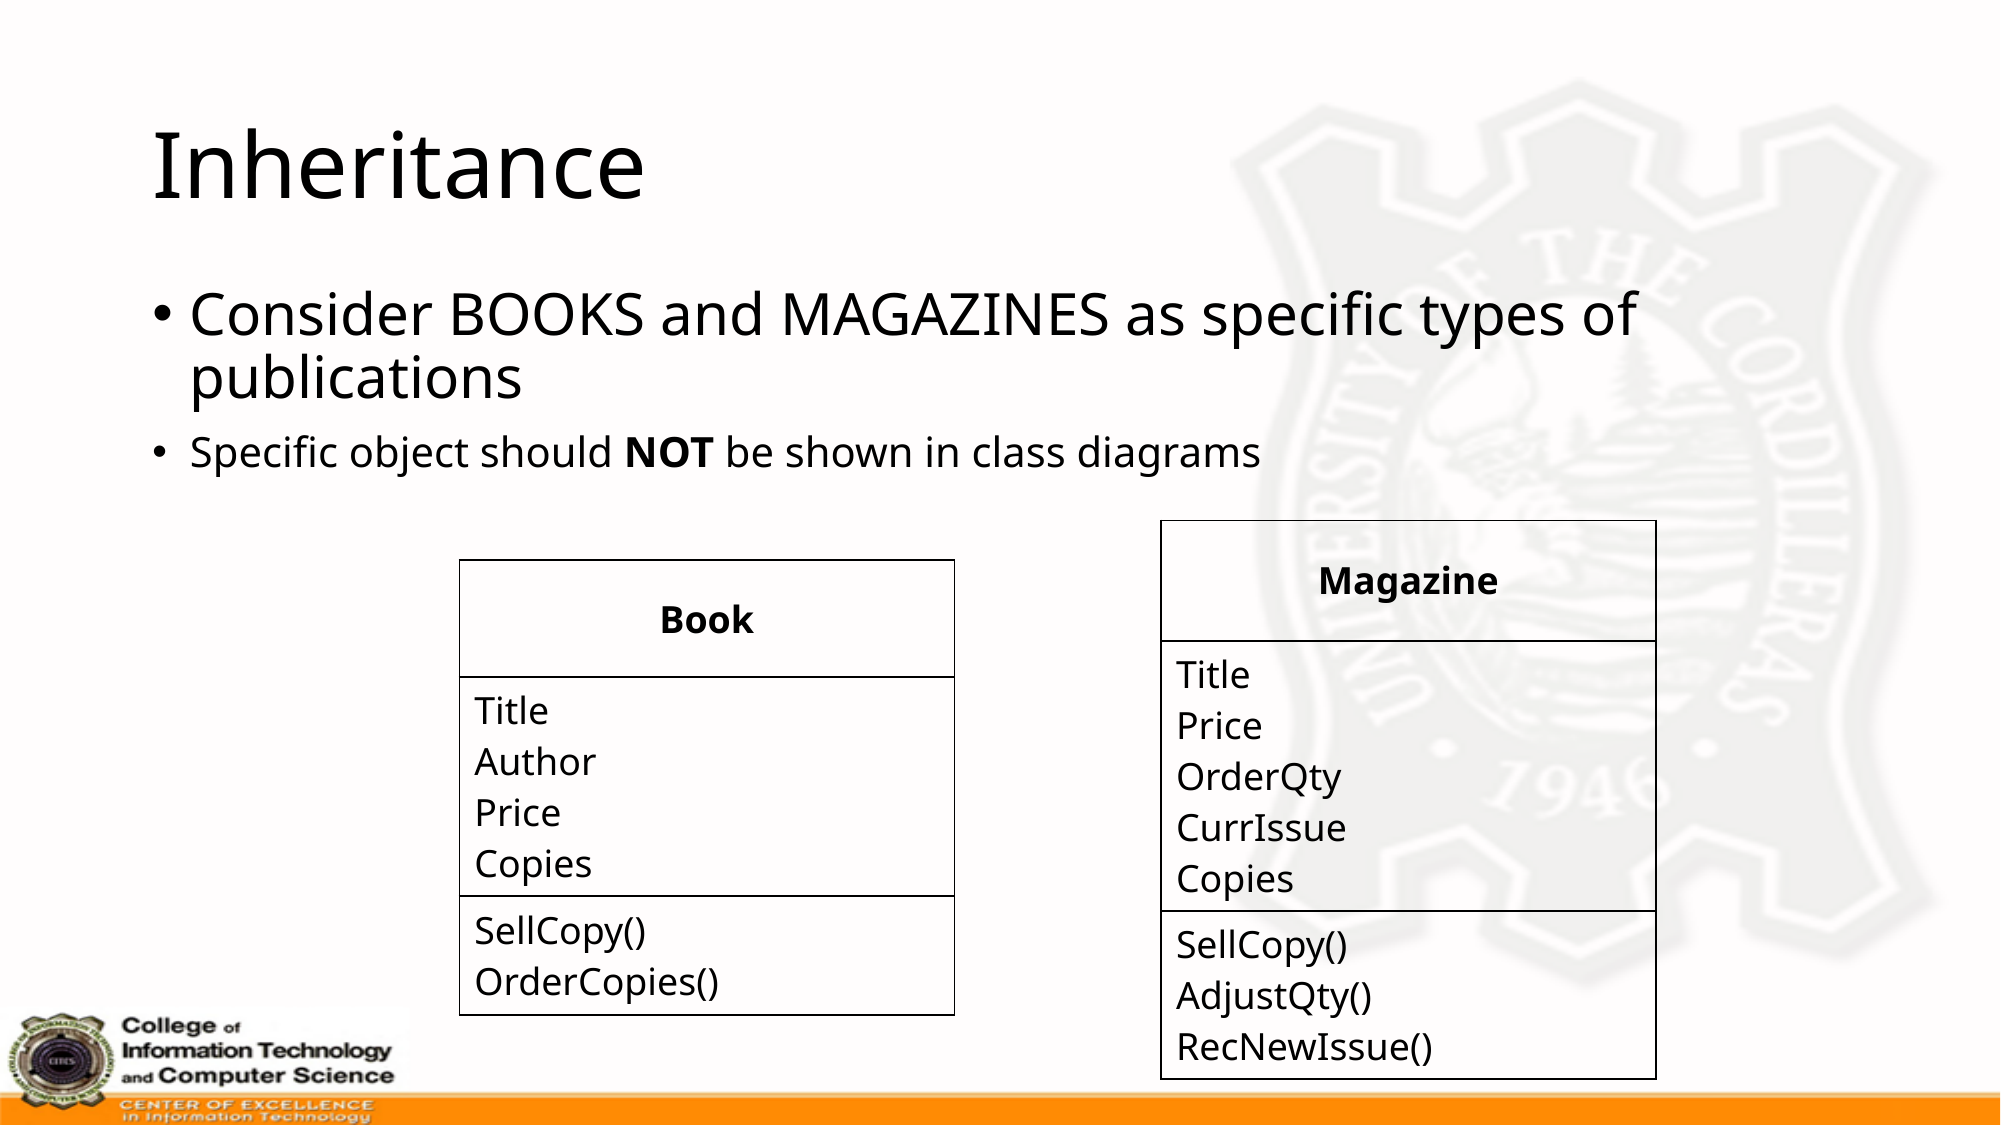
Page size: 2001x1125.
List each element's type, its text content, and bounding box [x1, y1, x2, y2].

title Inheritance [137, 59, 1863, 277]
picture [0, 0, 2001, 1125]
table_cell Title Price OrderQty CurrIssue Copies [1162, 642, 1655, 910]
table_header Book [460, 561, 954, 676]
table_cell Title Author Price Copies [460, 678, 954, 895]
list Consider BOOKS and MAGAZINES as specific types of publications Specific object should NOT be shown in class diagrams [137, 277, 1863, 992]
table_cell SellCopy() AdjustQty() RecNewIssue() [1162, 912, 1655, 1078]
table_cell SellCopy() OrderCopies() [460, 897, 954, 1014]
table_header Magazine [1162, 521, 1655, 640]
